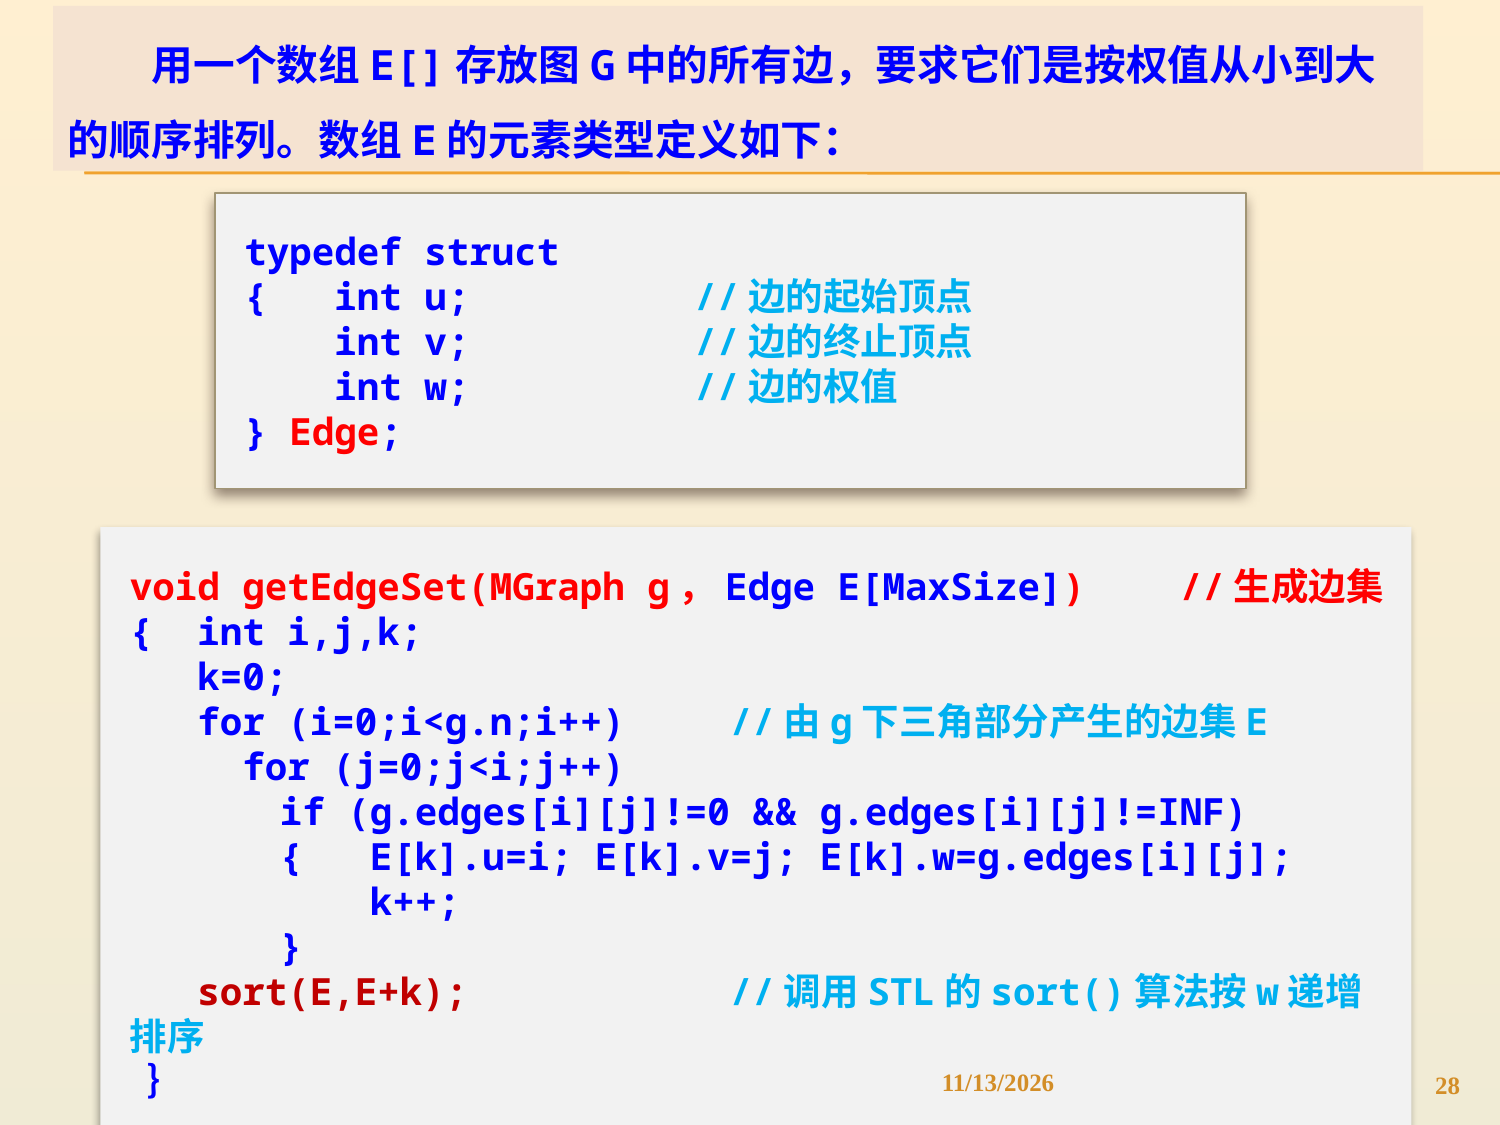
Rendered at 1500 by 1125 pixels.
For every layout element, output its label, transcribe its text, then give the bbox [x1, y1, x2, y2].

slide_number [927, 1058, 1340, 1106]
text_box typedef struct { int u; //边的起始顶点 int v; //边的终止顶点 int w; //边的权值 } Edge; [214, 192, 1247, 489]
text_box void getEdgeSet(MGraph g，Edge E[MaxSize]) //生成边集 { int i,j,k; k=0; for (i=0;i<g.n;i++) //由g下三角部分产生的边集E for (j=0;j<i;j++) if (g.edges[i][j]!=0 && g.edges[i][j]!=INF) { E[k].u=i; E[k].v=j; E[k].w=g.edges[i][j]; k++; } sort(E,E+k); //调用STL的sort()算法按w递增排序 ｝ [99, 526, 1412, 1125]
slide_number 28 [1350, 1062, 1475, 1103]
text_box 用一个数组E[]存放图G中的所有边，要求它们是按权值从小到大的顺序排列。数组E的元素类型定义如下： [53, 5, 1424, 171]
